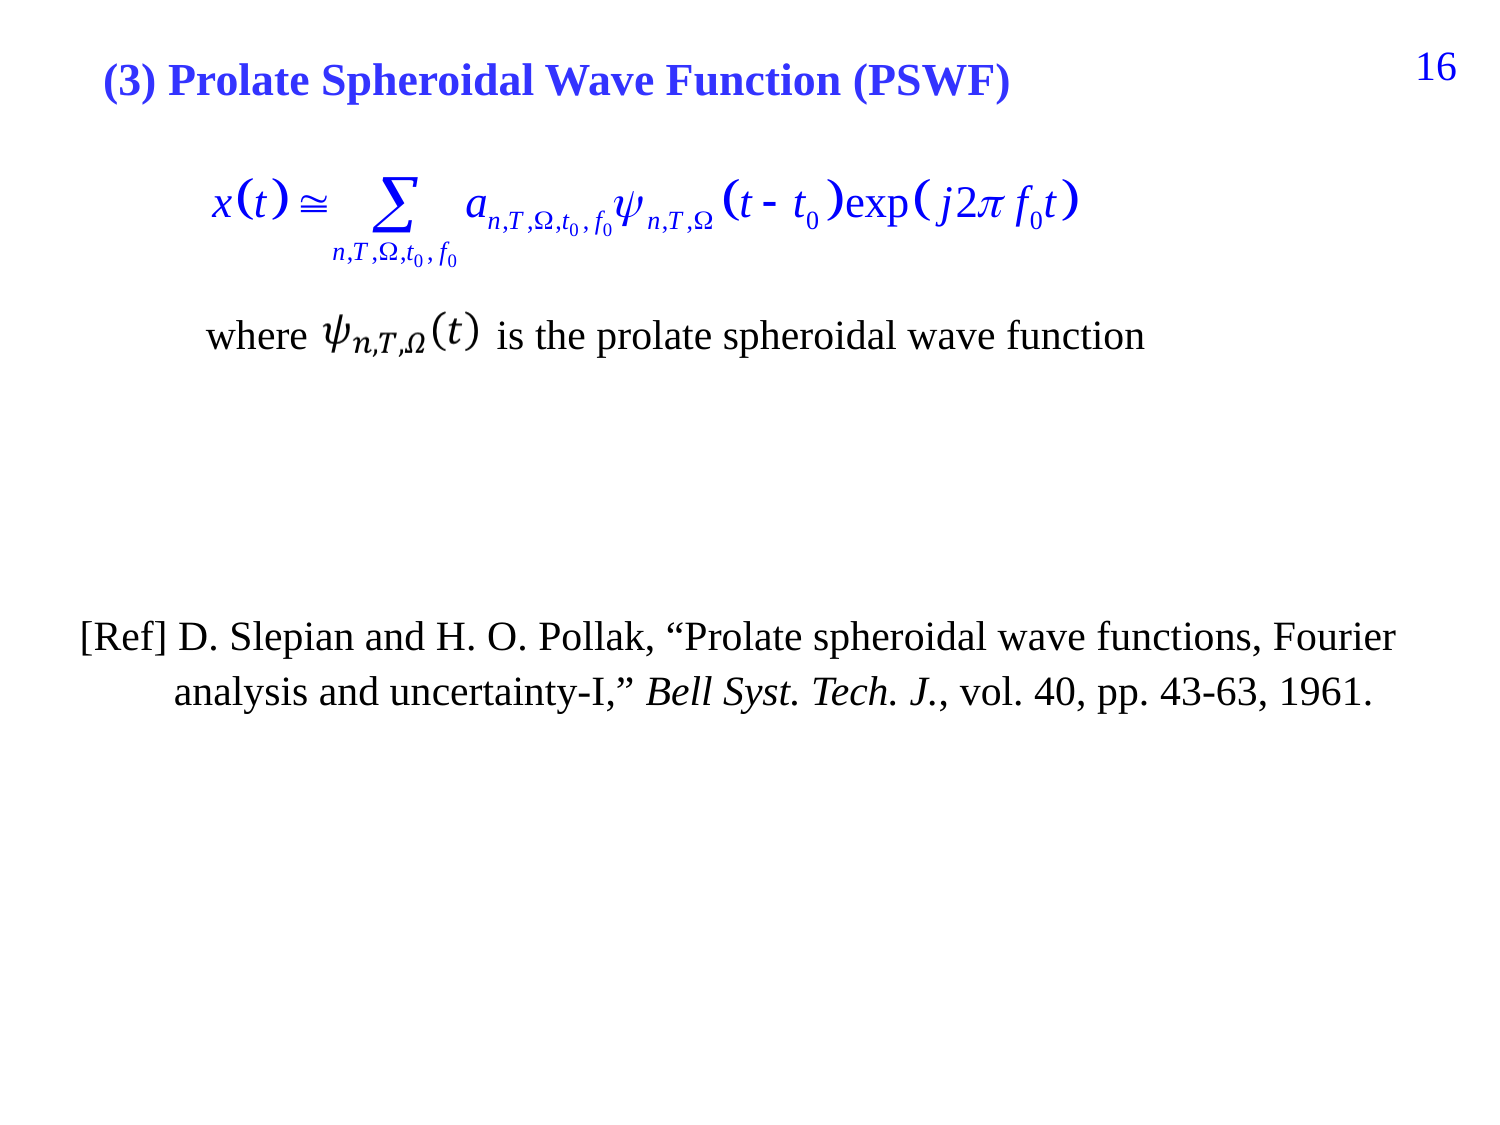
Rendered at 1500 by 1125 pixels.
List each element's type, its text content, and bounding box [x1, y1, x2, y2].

text_box [Ref] D. Slepian and H. O. Pollak, “Prolate spheroidal wave functions, Fourier analysis and uncertainty-I,” Bell Syst. Tech. J., vol. 40, pp. 43-63, 1961. [64, 596, 1436, 721]
slide_number 200 [1340, 30, 1473, 110]
text_box [301, 295, 502, 364]
text_box where is the prolate spheroidal wave function [191, 300, 1247, 366]
text_box (3) Prolate Spheroidal Wave Function (PSWF) [88, 42, 1341, 113]
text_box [206, 172, 1080, 275]
